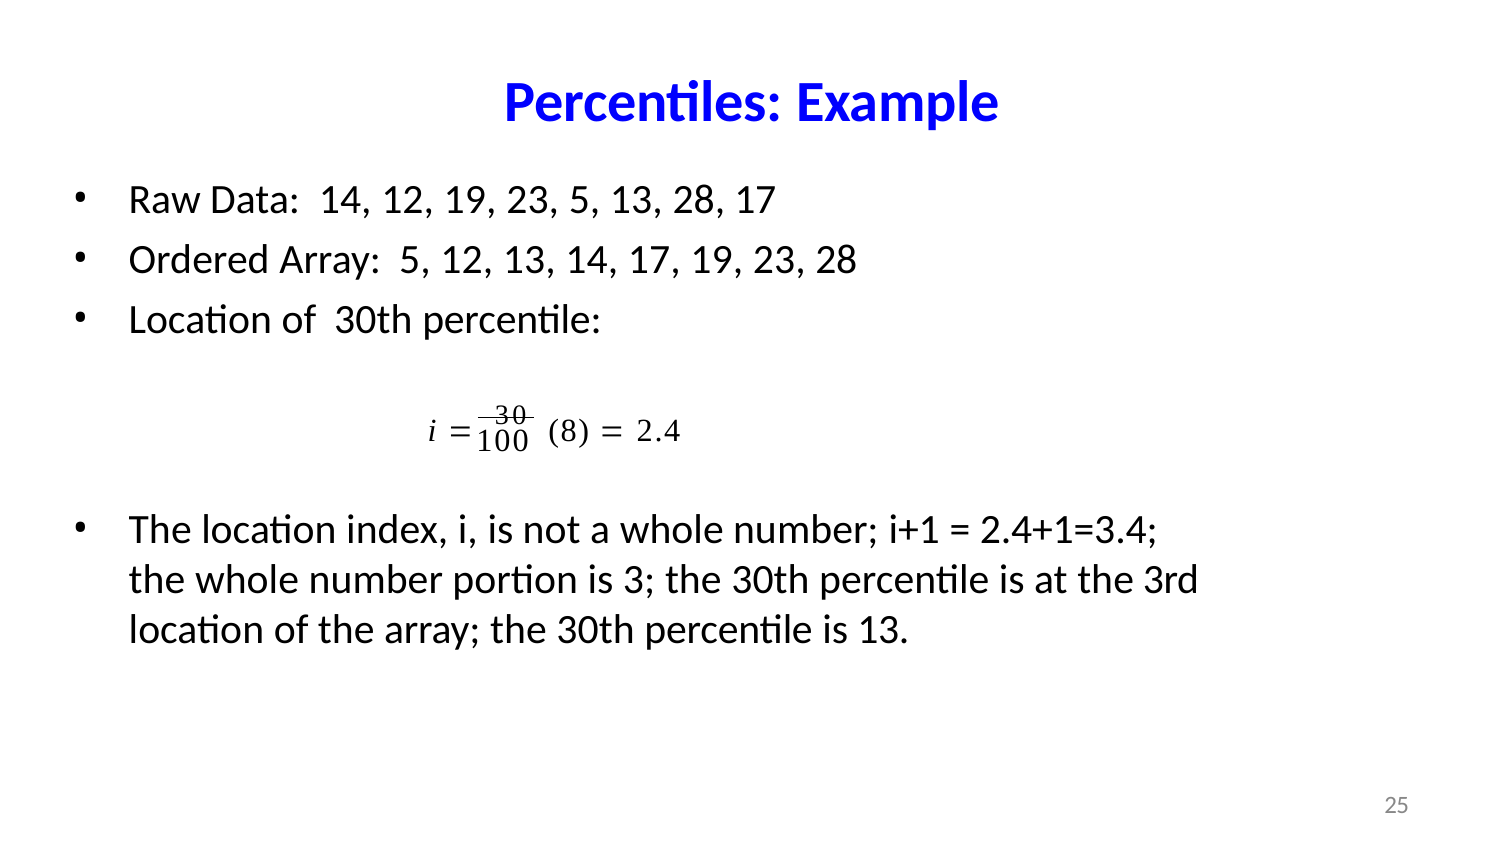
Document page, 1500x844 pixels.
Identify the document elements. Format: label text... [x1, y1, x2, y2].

text_box Raw Data: 14, 12, 19, 23, 5, 13, 28, 17 Ordered Array: 5, 12, 13, 14, 17, 19, 23, 28 Location of 30th percentile: i  30 (8)  2.4 [68, 159, 859, 451]
text_box The location index, i, is not a whole number; i+1 = 2.4+1=3.4; the whole number portion is 3; the 30th percentile is at the 3rd location of the array; the 30th percentile is 13. [70, 499, 1203, 652]
slide_number 25 [1379, 790, 1419, 844]
title Percentiles: Example [135, 32, 1377, 204]
text_box 100 [474, 451, 536, 458]
